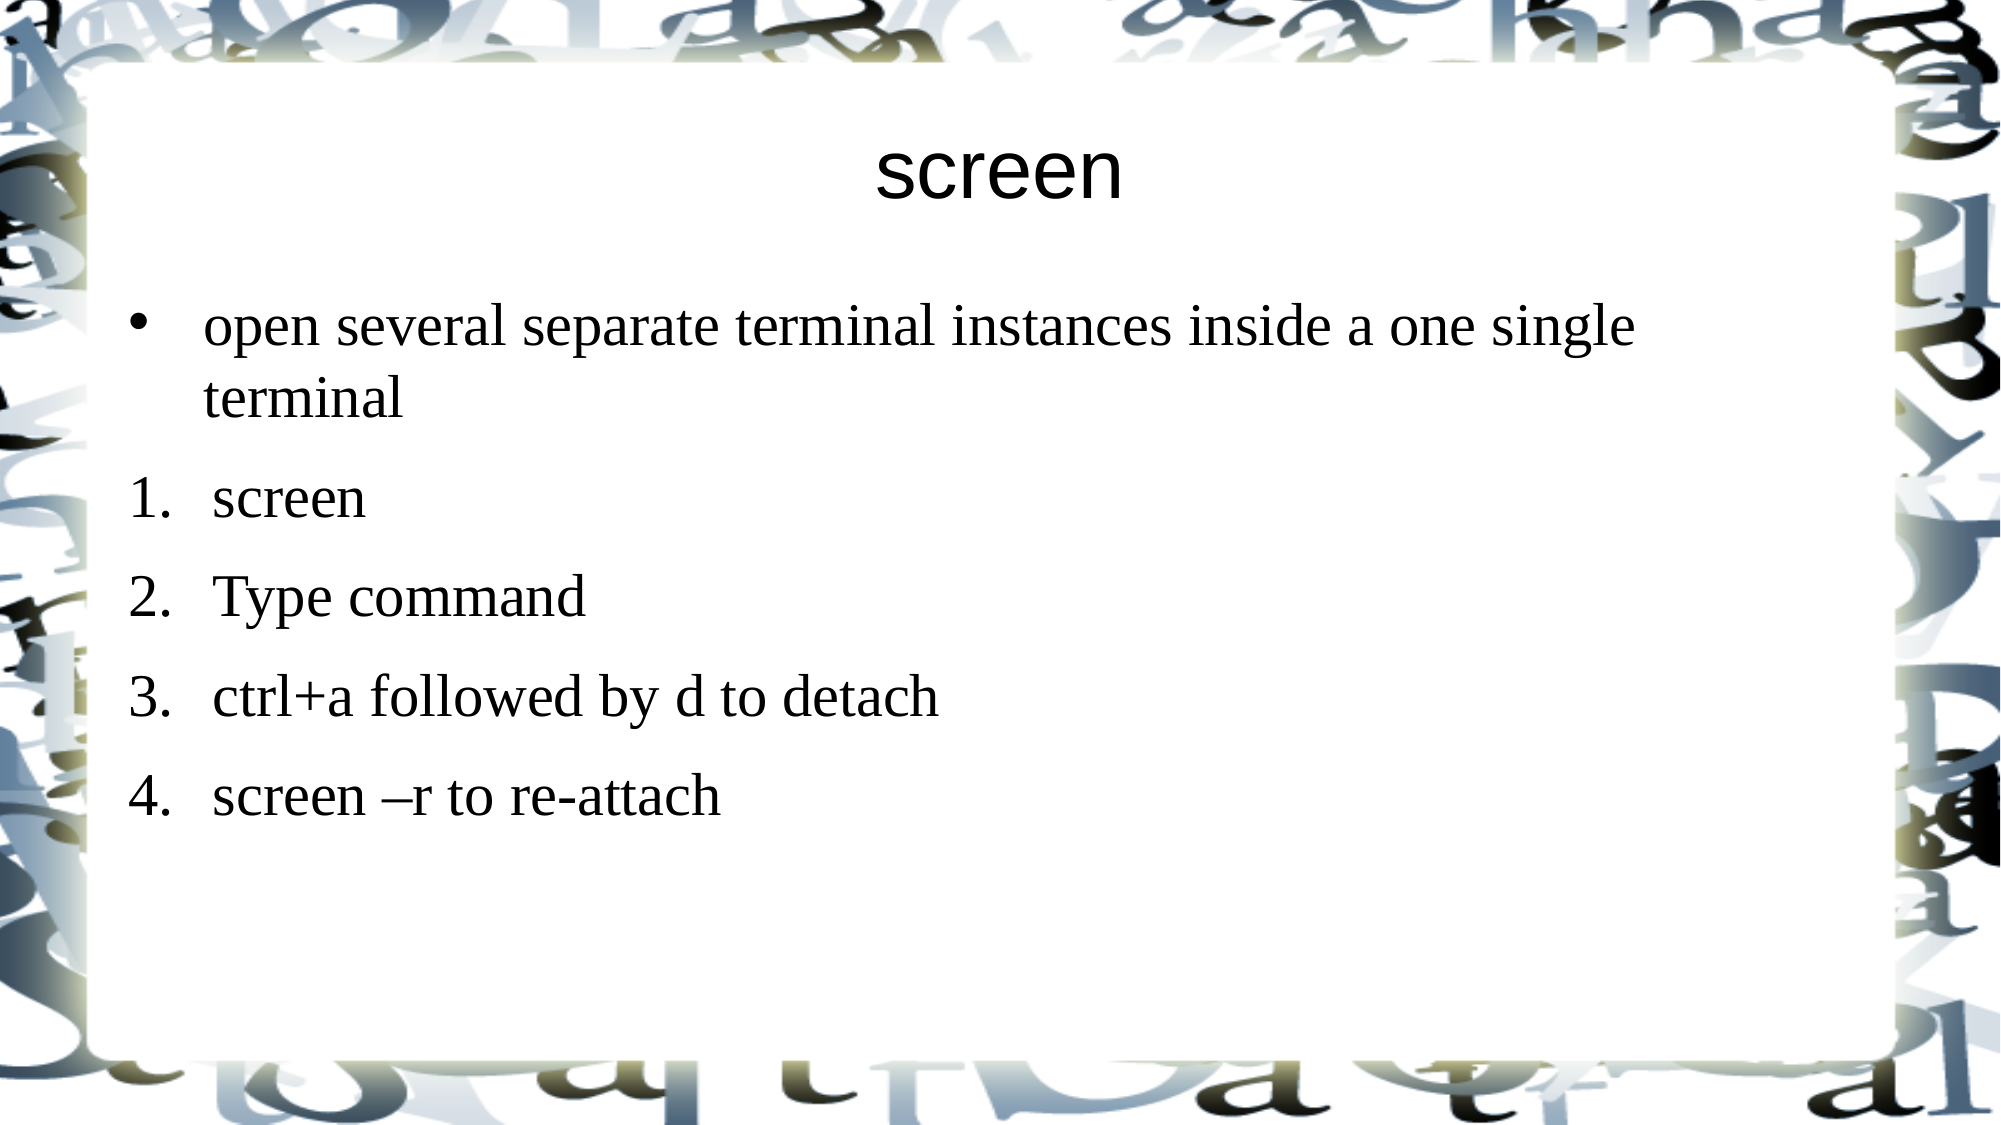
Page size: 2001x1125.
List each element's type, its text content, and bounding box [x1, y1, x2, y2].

picture [0, 0, 2001, 1125]
title screen [99, 71, 1900, 260]
list open several separate terminal instances inside a one single terminal screen Type command ctrl+a followed by d to detach screen –r to re-attach [128, 284, 1850, 938]
